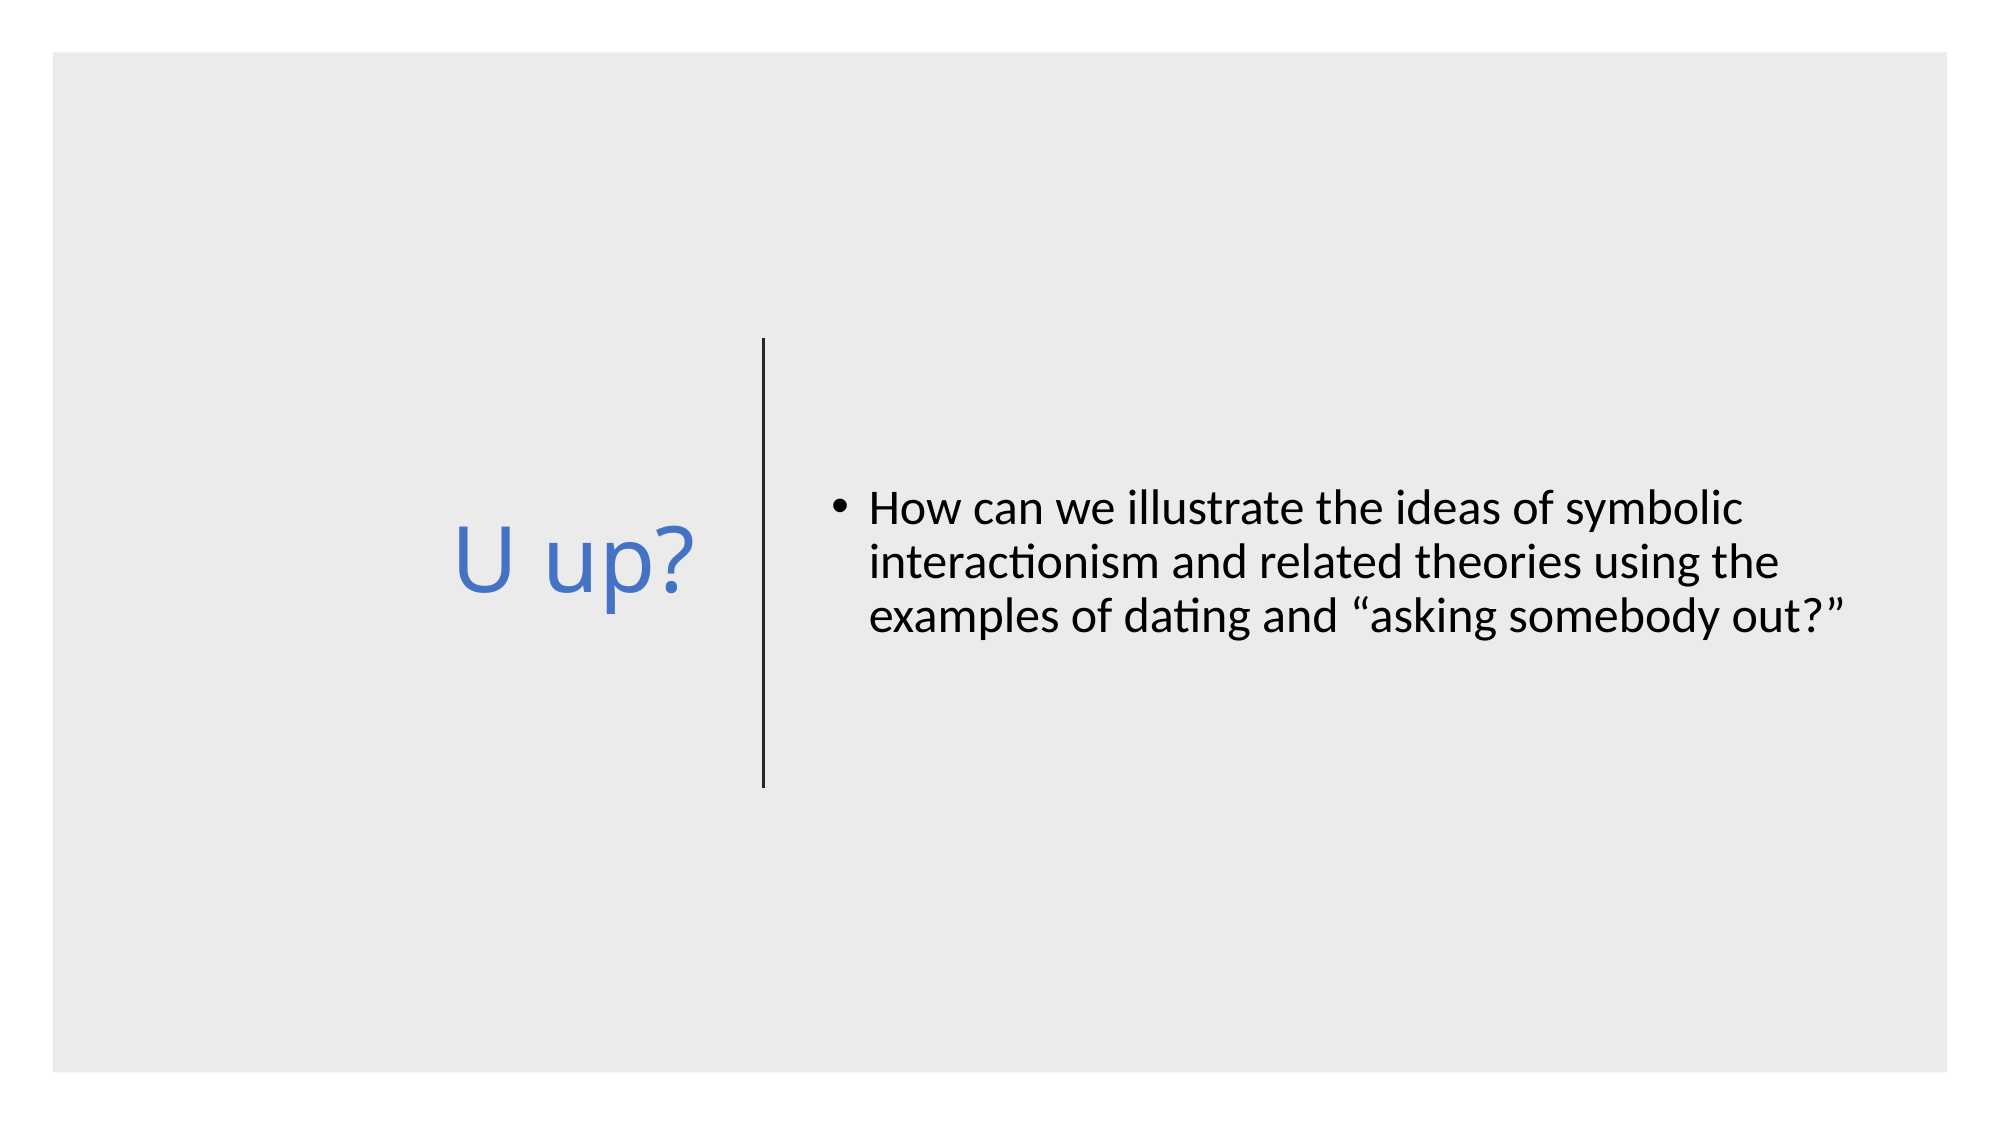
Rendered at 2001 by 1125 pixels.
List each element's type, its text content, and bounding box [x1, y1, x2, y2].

title U up? [137, 158, 711, 967]
list How can we illustrate the ideas of symbolic interactionism and related theories using the examples of dating and “asking somebody out?” [816, 158, 1863, 967]
text_box [52, 51, 1948, 1073]
